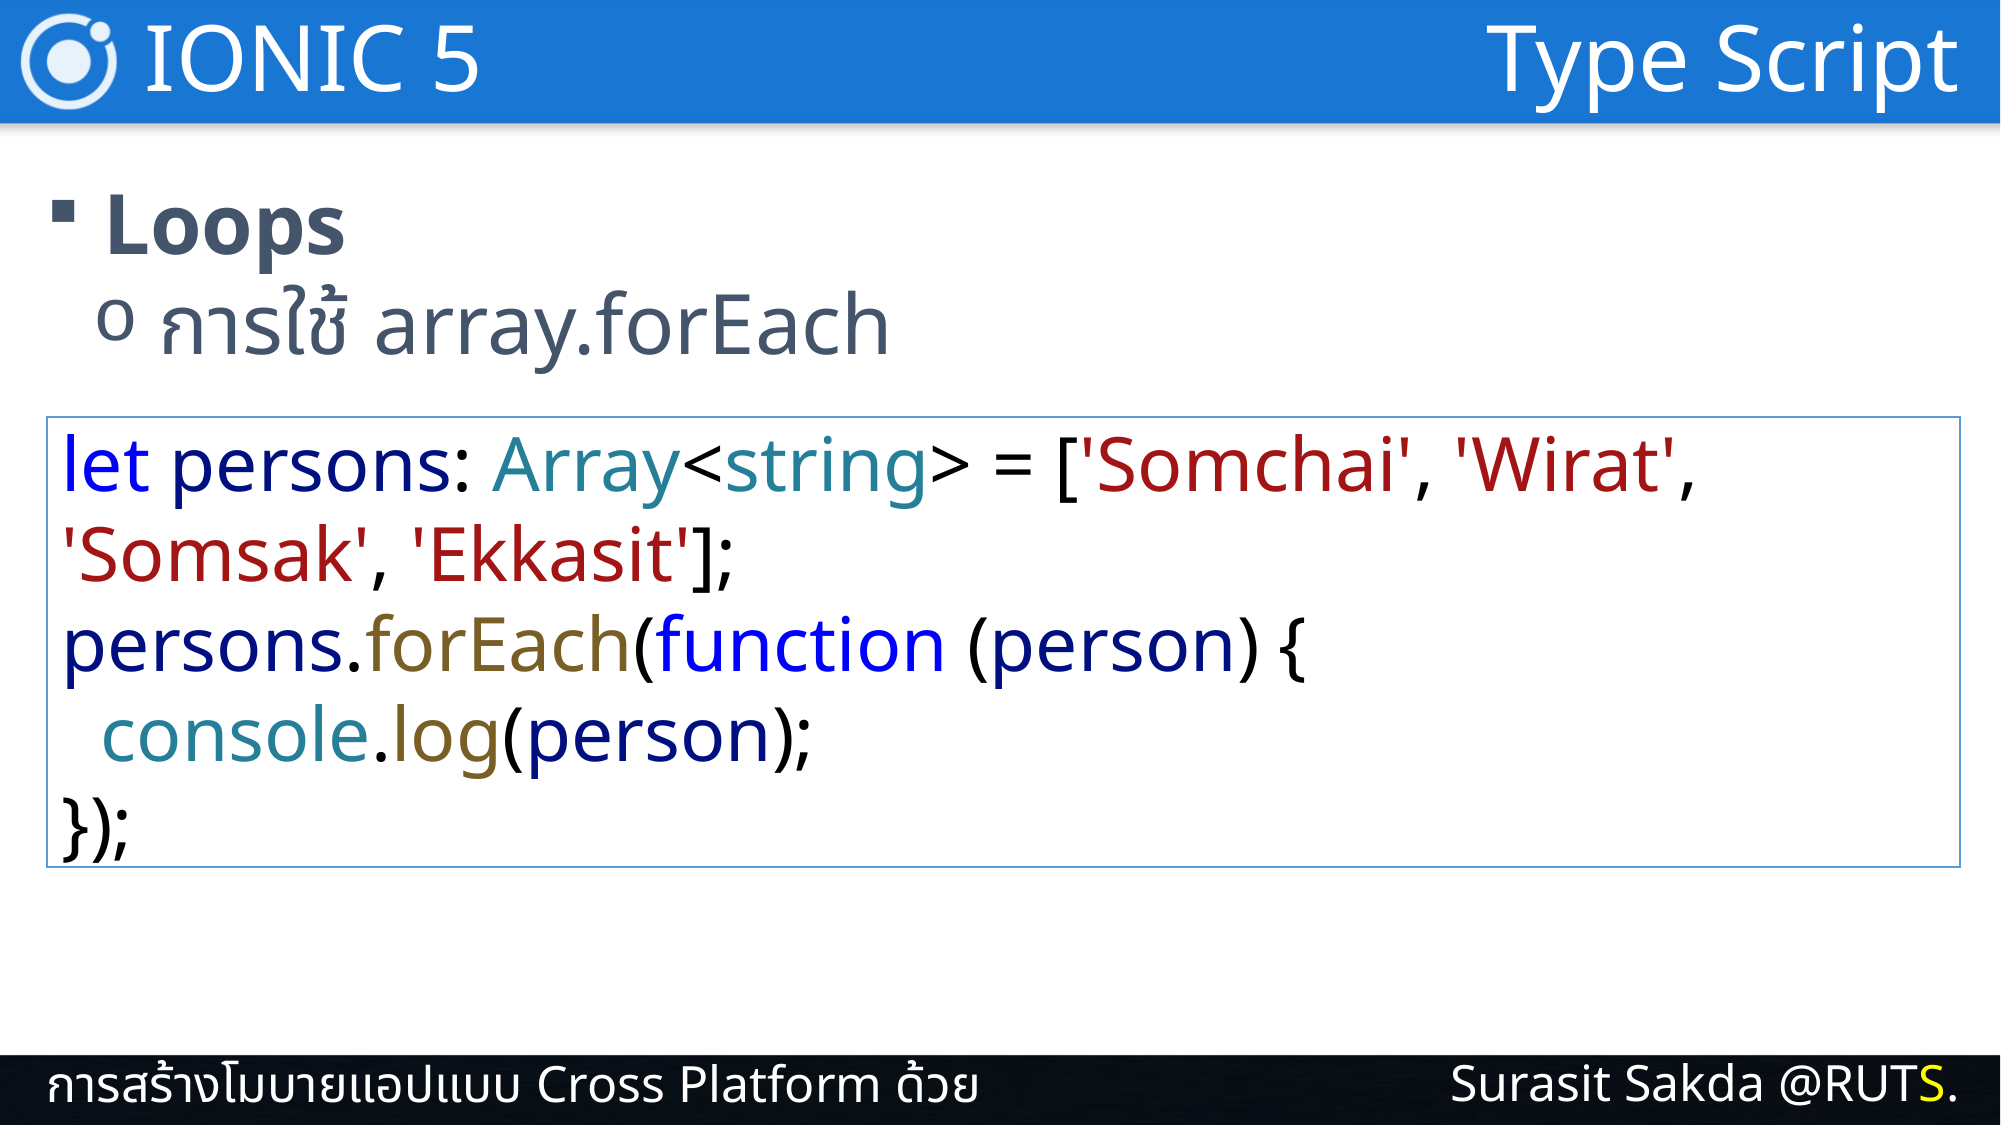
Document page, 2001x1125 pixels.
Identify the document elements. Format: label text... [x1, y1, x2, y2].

text_box Type Script [551, 0, 1960, 110]
text_box let persons: Array<string> = ['Somchai', 'Wirat', 'Somsak', 'Ekkasit']; persons.forEach(function (person) { console.log(person); }); [46, 416, 1961, 868]
picture [0, 0, 2001, 1125]
text_box IONIC 5 [144, 0, 551, 110]
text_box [46, 1051, 1960, 1113]
text_box Loops การใช้ array.forEach [46, 170, 1960, 371]
